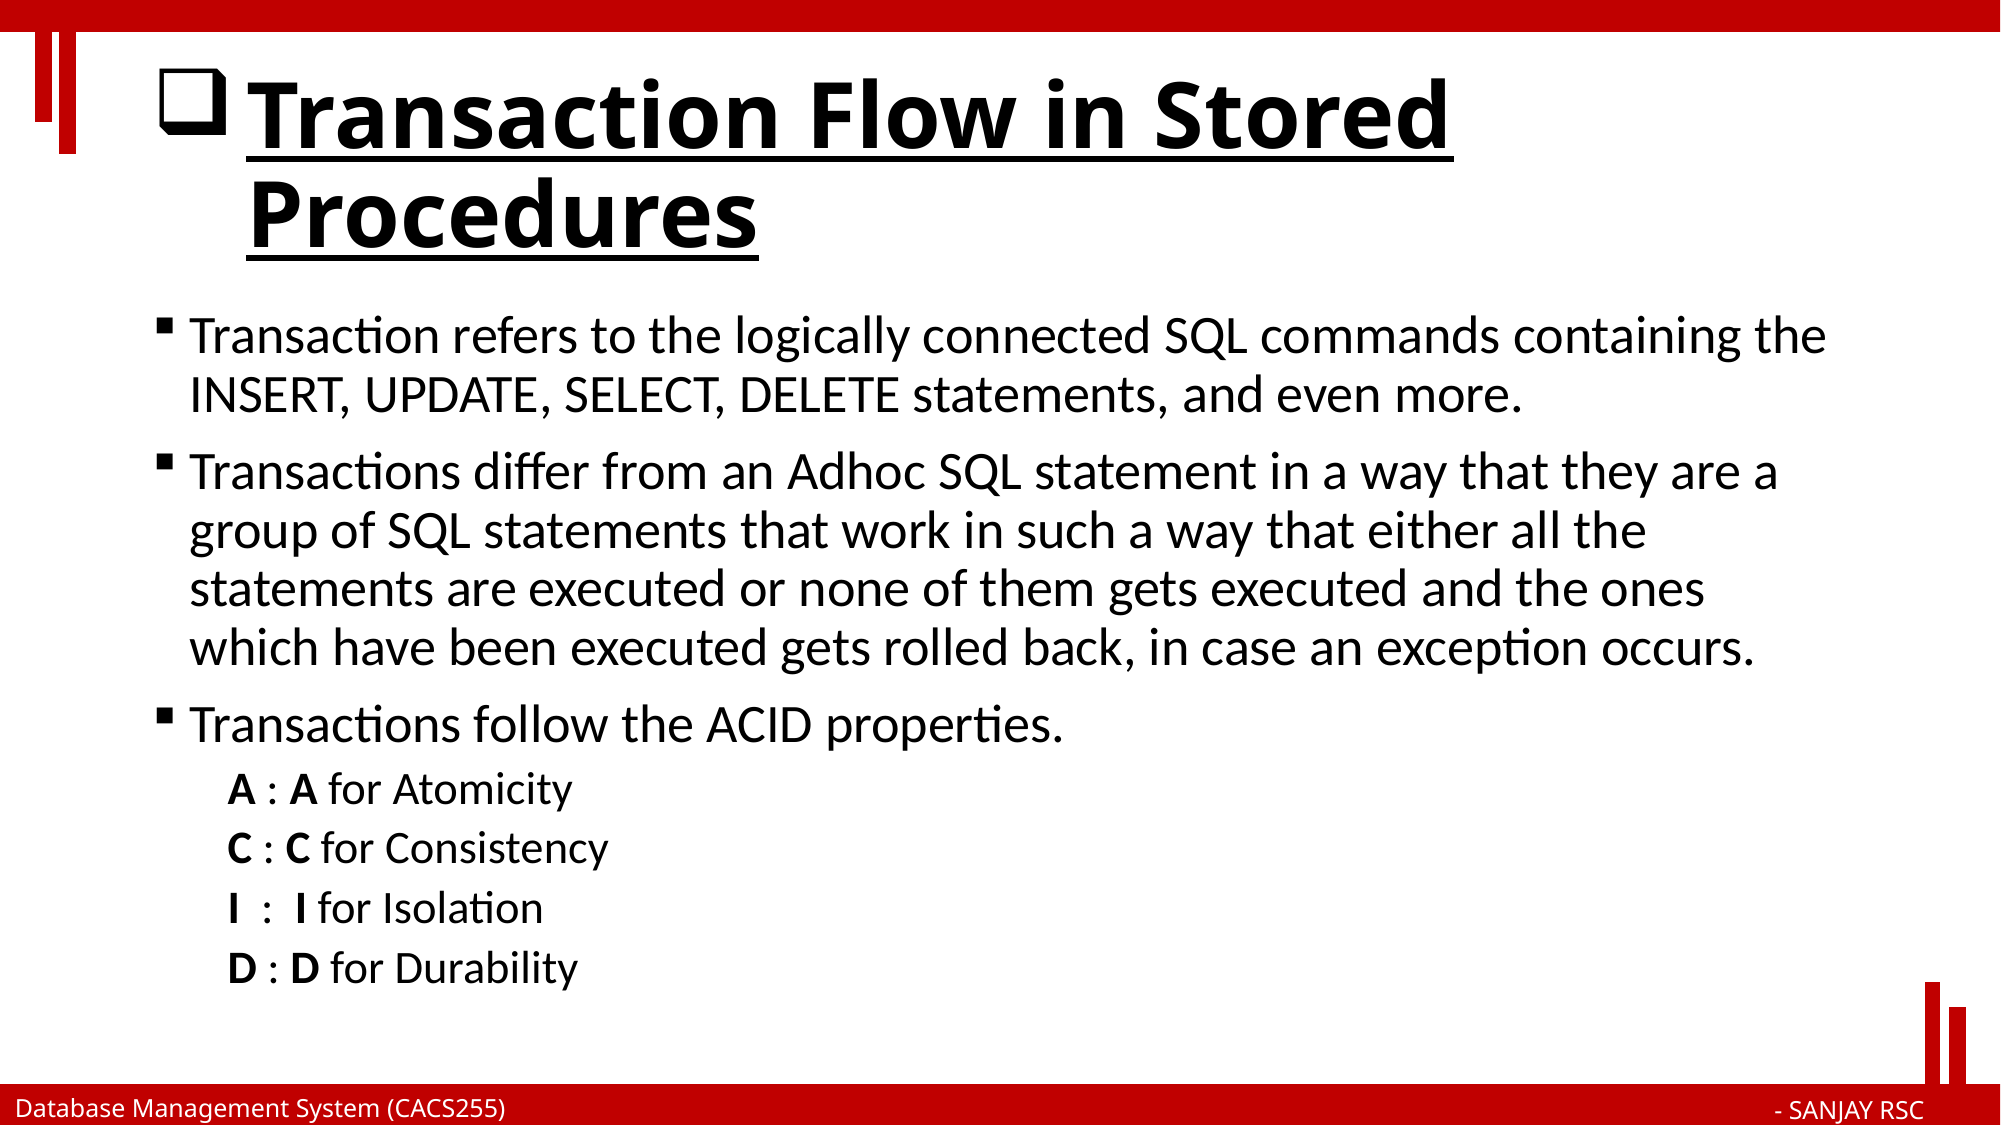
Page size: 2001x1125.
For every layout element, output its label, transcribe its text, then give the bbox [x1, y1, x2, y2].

title Transaction Flow in Stored Procedures [137, 59, 1863, 278]
list Transaction refers to the logically connected SQL commands containing the INSERT, UPDATE, SELECT, DELETE statements, and even more. Transactions differ from an Adhoc SQL statement in a way that they are a group of SQL statements that work in such a way that either all the statements are executed or none of them gets executed and the ones which have been executed gets rolled back, in case an exception occurs. Transactions follow the ACID properties. A : A for Atomicity C : C for Consistency I : I for Isolation D : D for Durability [137, 299, 1863, 1014]
